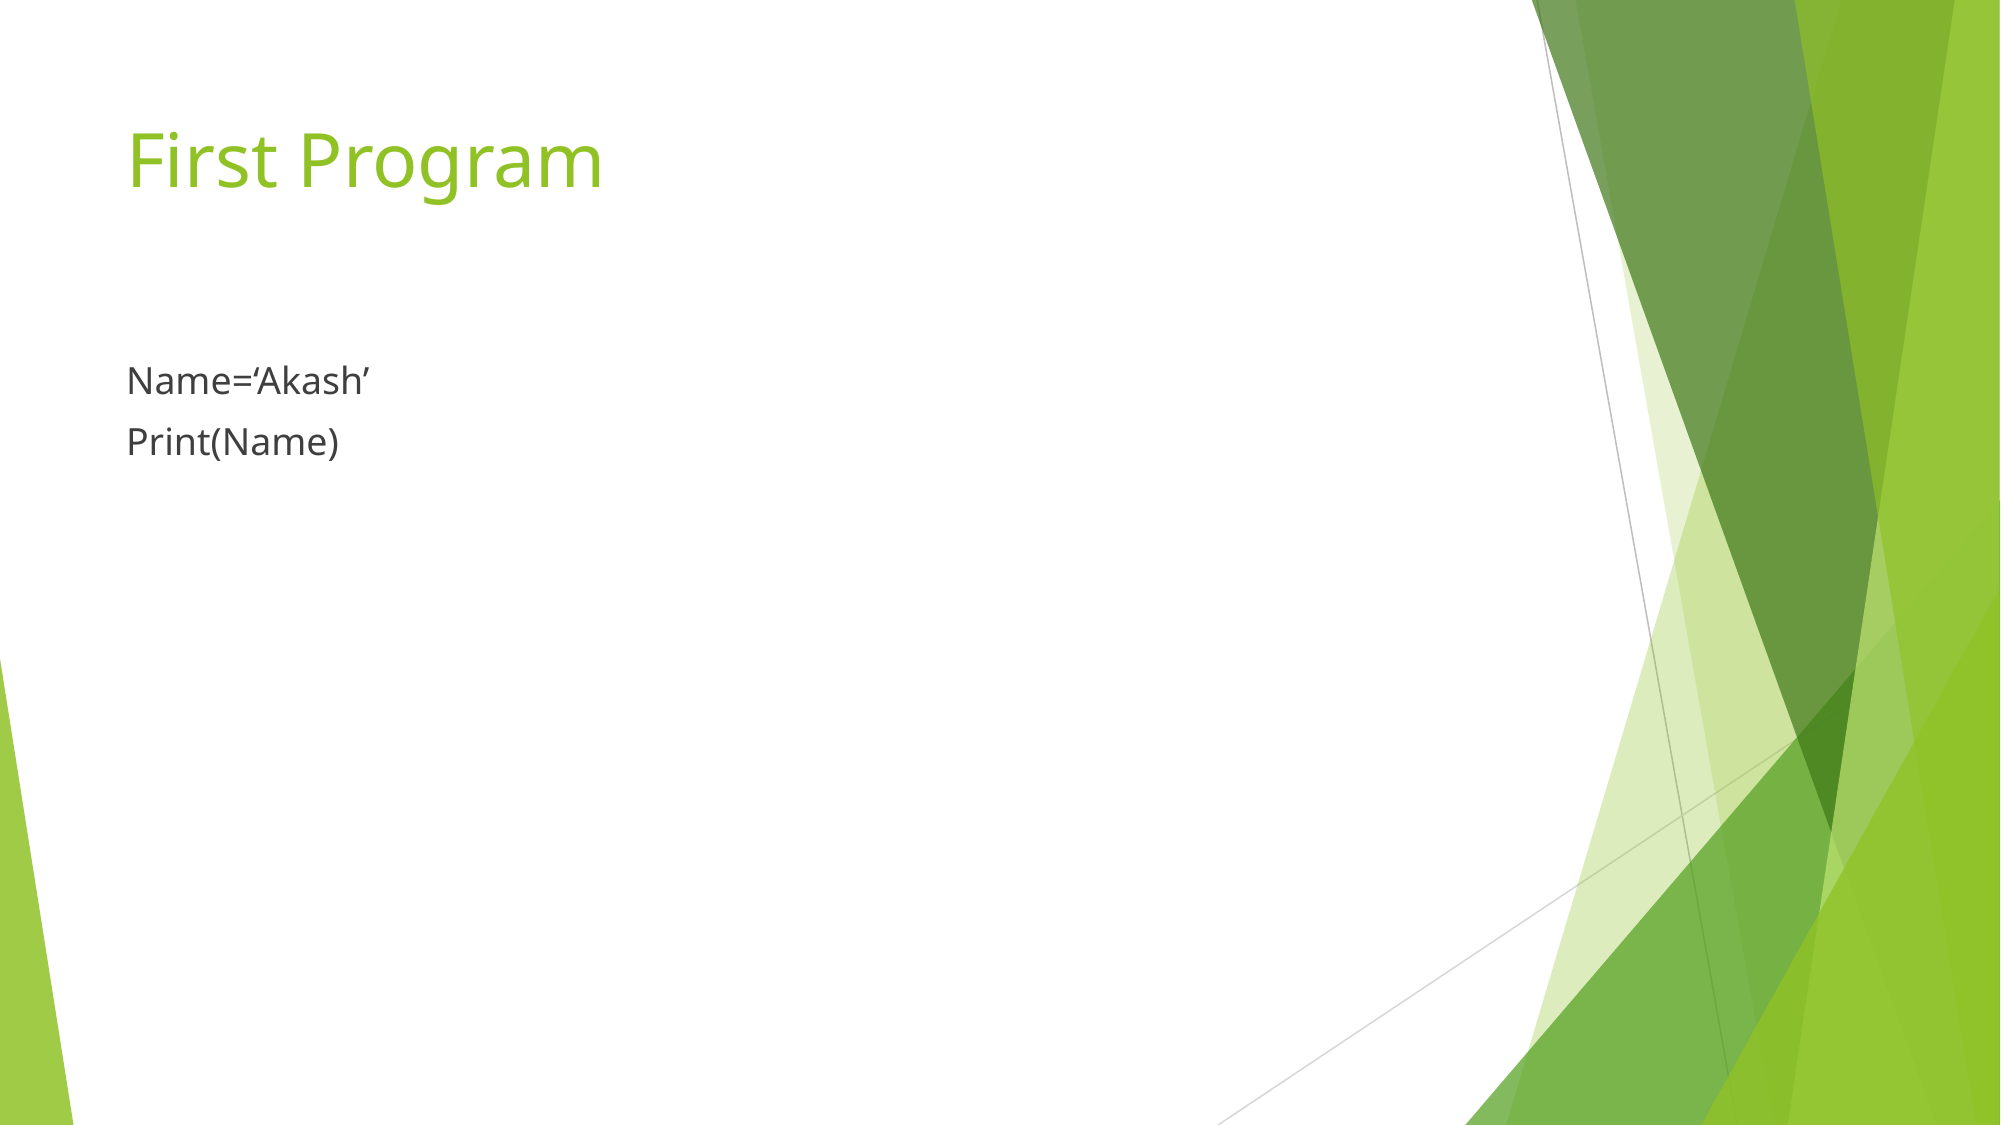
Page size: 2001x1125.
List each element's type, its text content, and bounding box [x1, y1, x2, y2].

list Name=‘Akash’ Print(Name) [111, 354, 1522, 992]
title First Program [111, 99, 1522, 317]
